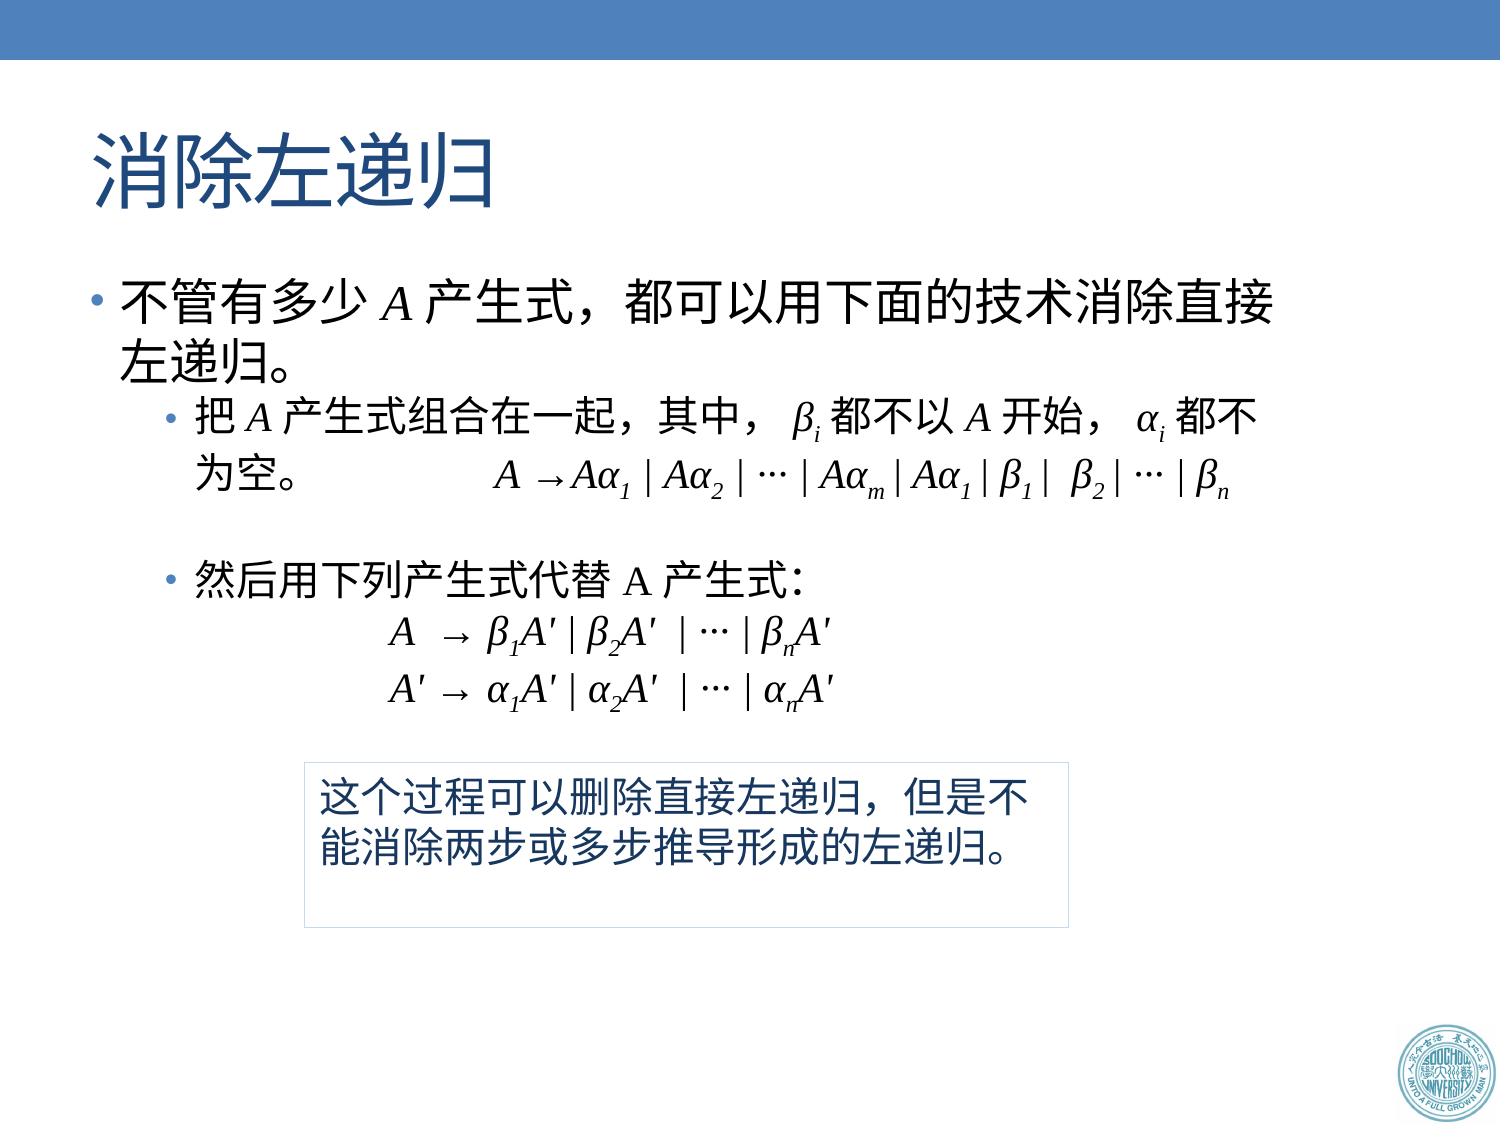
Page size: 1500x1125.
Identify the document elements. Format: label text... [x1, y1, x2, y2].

text_box 这个过程可以删除直接左递归，但是不能消除两步或多步推导形成的左递归。 [304, 762, 1069, 928]
text_box 不管有多少A产生式，都可以用下面的技术消除直接左递归。 把A产生式组合在一起，其中，βi都不以A开始，αi都不为空。 A →Aα1 | Aα2 | ··· | Aαm | Aα1 | β1 | β2 | ··· | βn 然后用下列产生式代替A产生式： A → β1A' | β2A' | ··· | βnA' A' → α1A' | α2A' | ··· | αnA' [74, 262, 1305, 785]
title 消除左递归 [75, 87, 1425, 250]
